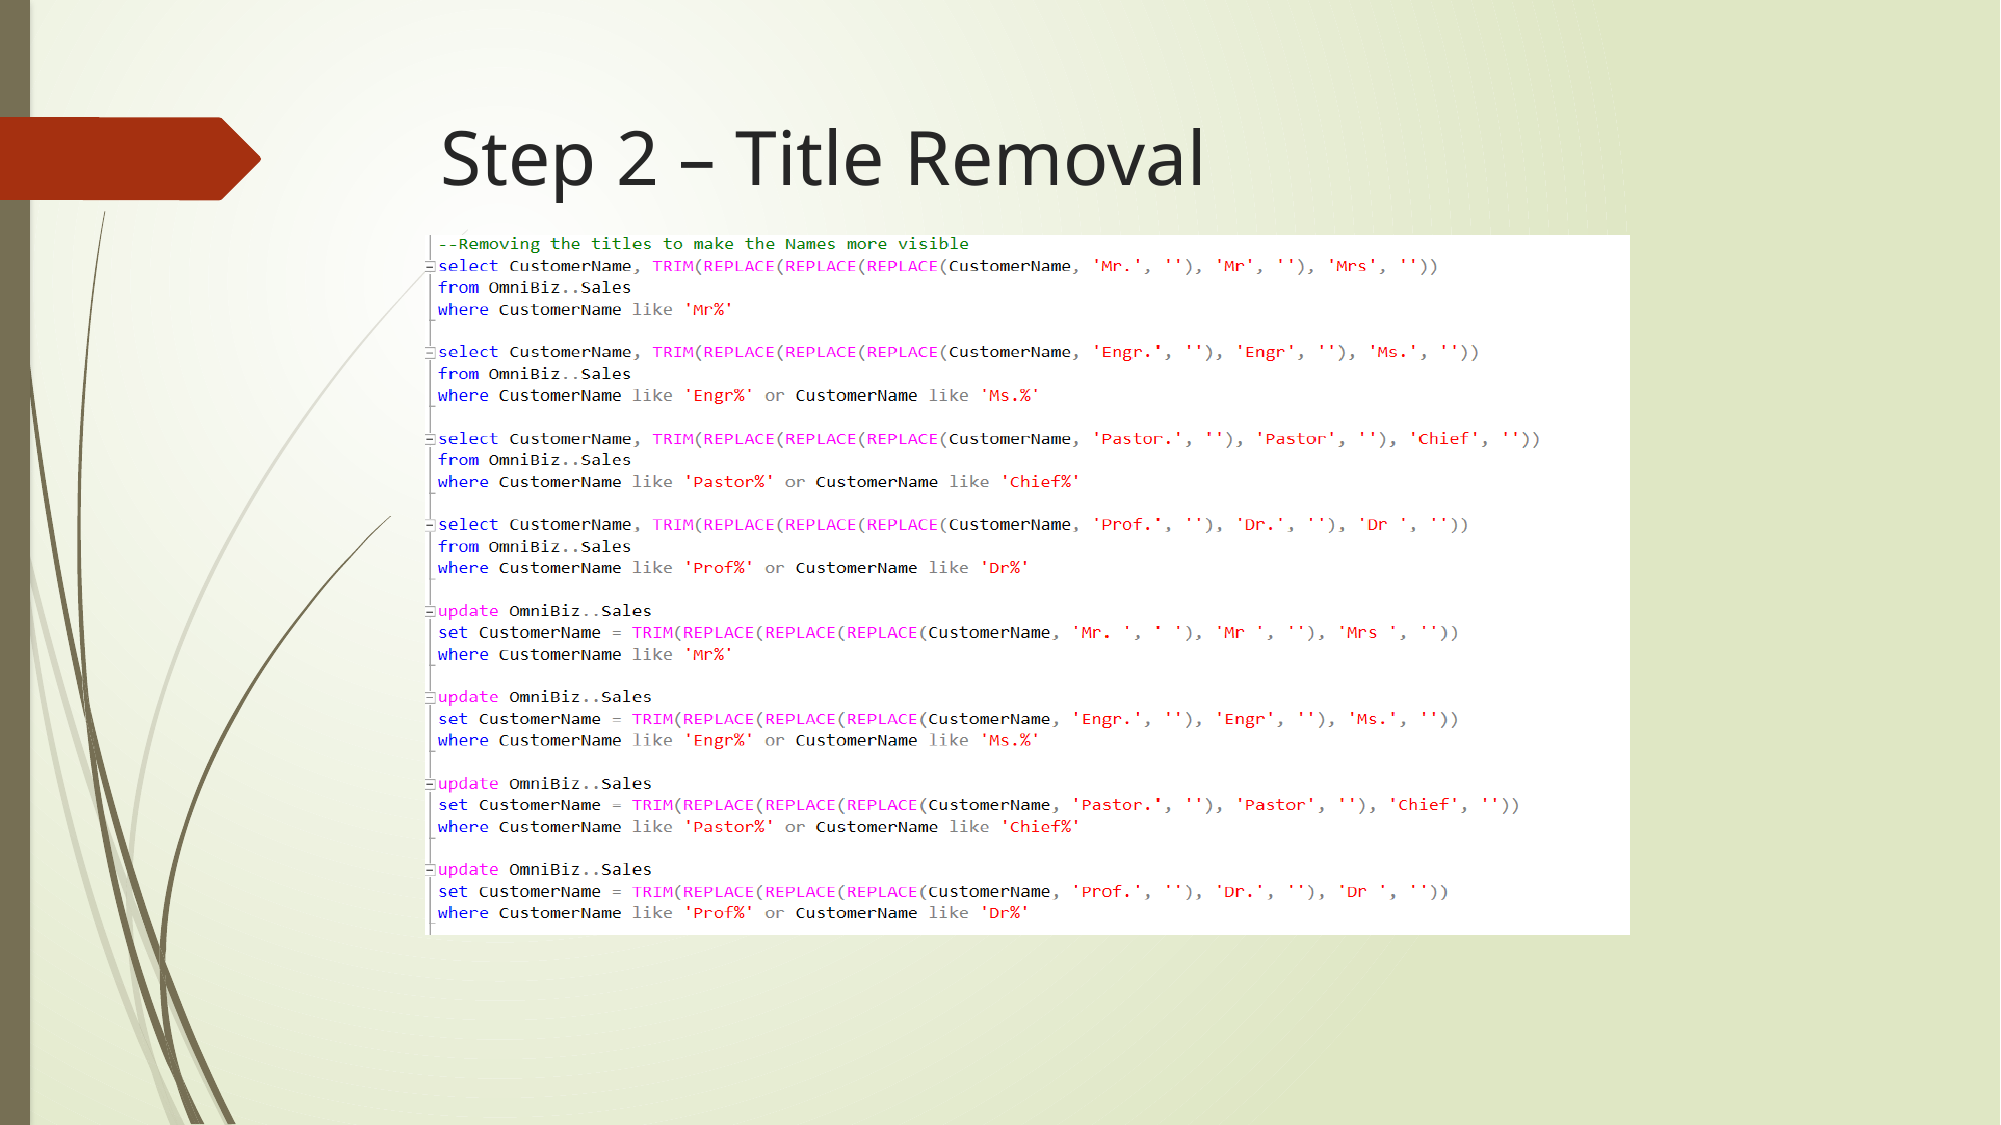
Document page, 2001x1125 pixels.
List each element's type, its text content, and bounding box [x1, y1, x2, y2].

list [425, 235, 1630, 935]
title Step 2 – Title Removal [425, 102, 1888, 313]
